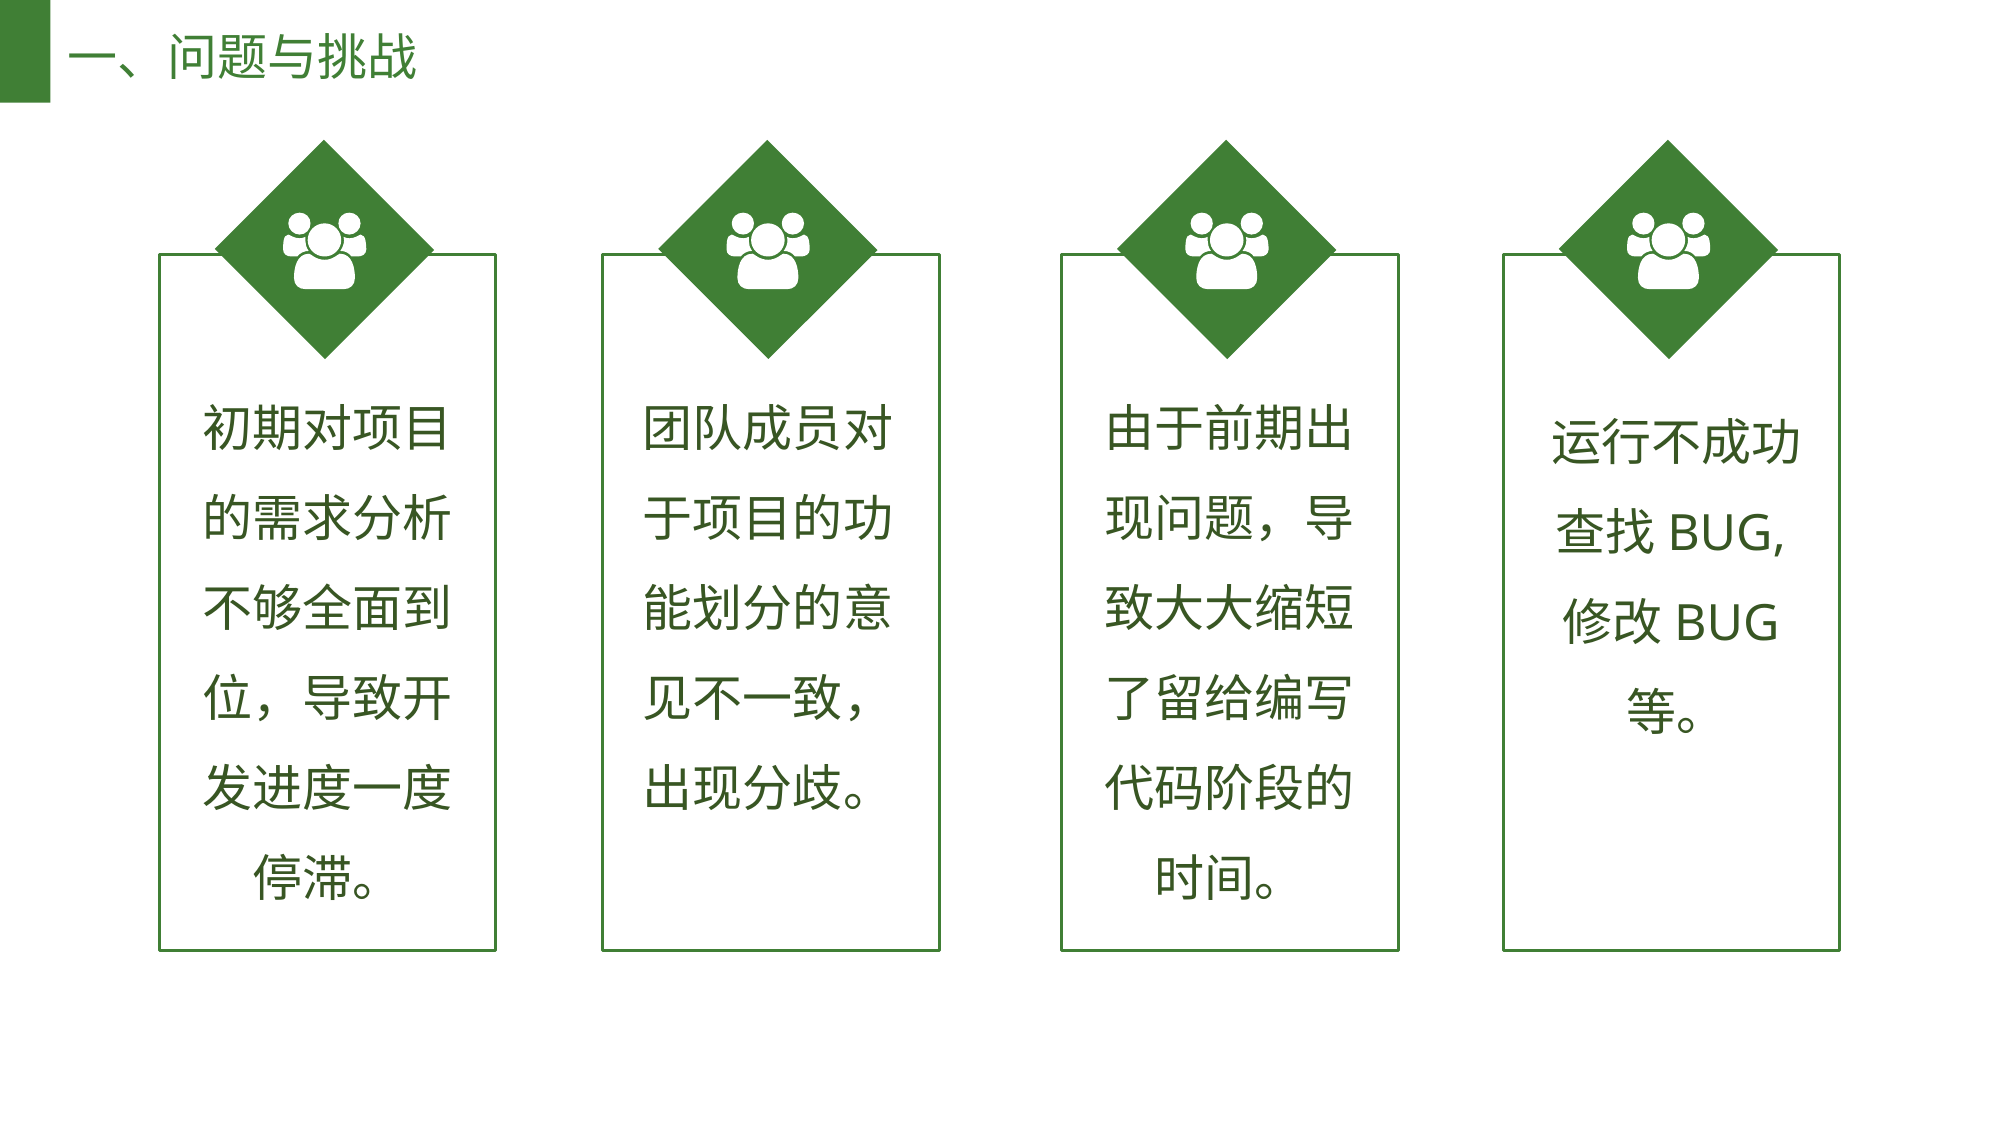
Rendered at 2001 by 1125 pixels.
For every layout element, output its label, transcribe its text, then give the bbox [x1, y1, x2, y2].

text_box [159, 254, 496, 951]
text_box 初期对项目的需求分析不够全面到位，导致开发进度一度停滞。 [175, 359, 480, 914]
text_box [293, 253, 355, 290]
text_box [737, 253, 799, 290]
text_box [1190, 212, 1263, 257]
text_box [602, 254, 940, 951]
text_box 团队成员对于项目的功能划分的意见不一致，出现分歧。 [626, 358, 909, 824]
text_box 由于前期出现问题，导致大大缩短了留给编写代码阶段的时间。 [1078, 358, 1382, 914]
text_box [1061, 254, 1399, 951]
text_box [1558, 139, 1779, 360]
text_box [283, 212, 367, 257]
text_box 运行不成功查找BUG,修改BUG等。 [1529, 373, 1824, 748]
text_box [658, 139, 878, 358]
text_box [1503, 254, 1840, 951]
text_box [726, 212, 810, 257]
text_box 一、问题与挑战 [52, 17, 433, 93]
text_box [0, 0, 51, 104]
text_box [1242, 234, 1269, 257]
text_box [1627, 212, 1711, 257]
text_box [1185, 234, 1258, 290]
text_box [1637, 253, 1699, 290]
text_box [1117, 139, 1337, 358]
text_box [214, 139, 435, 359]
